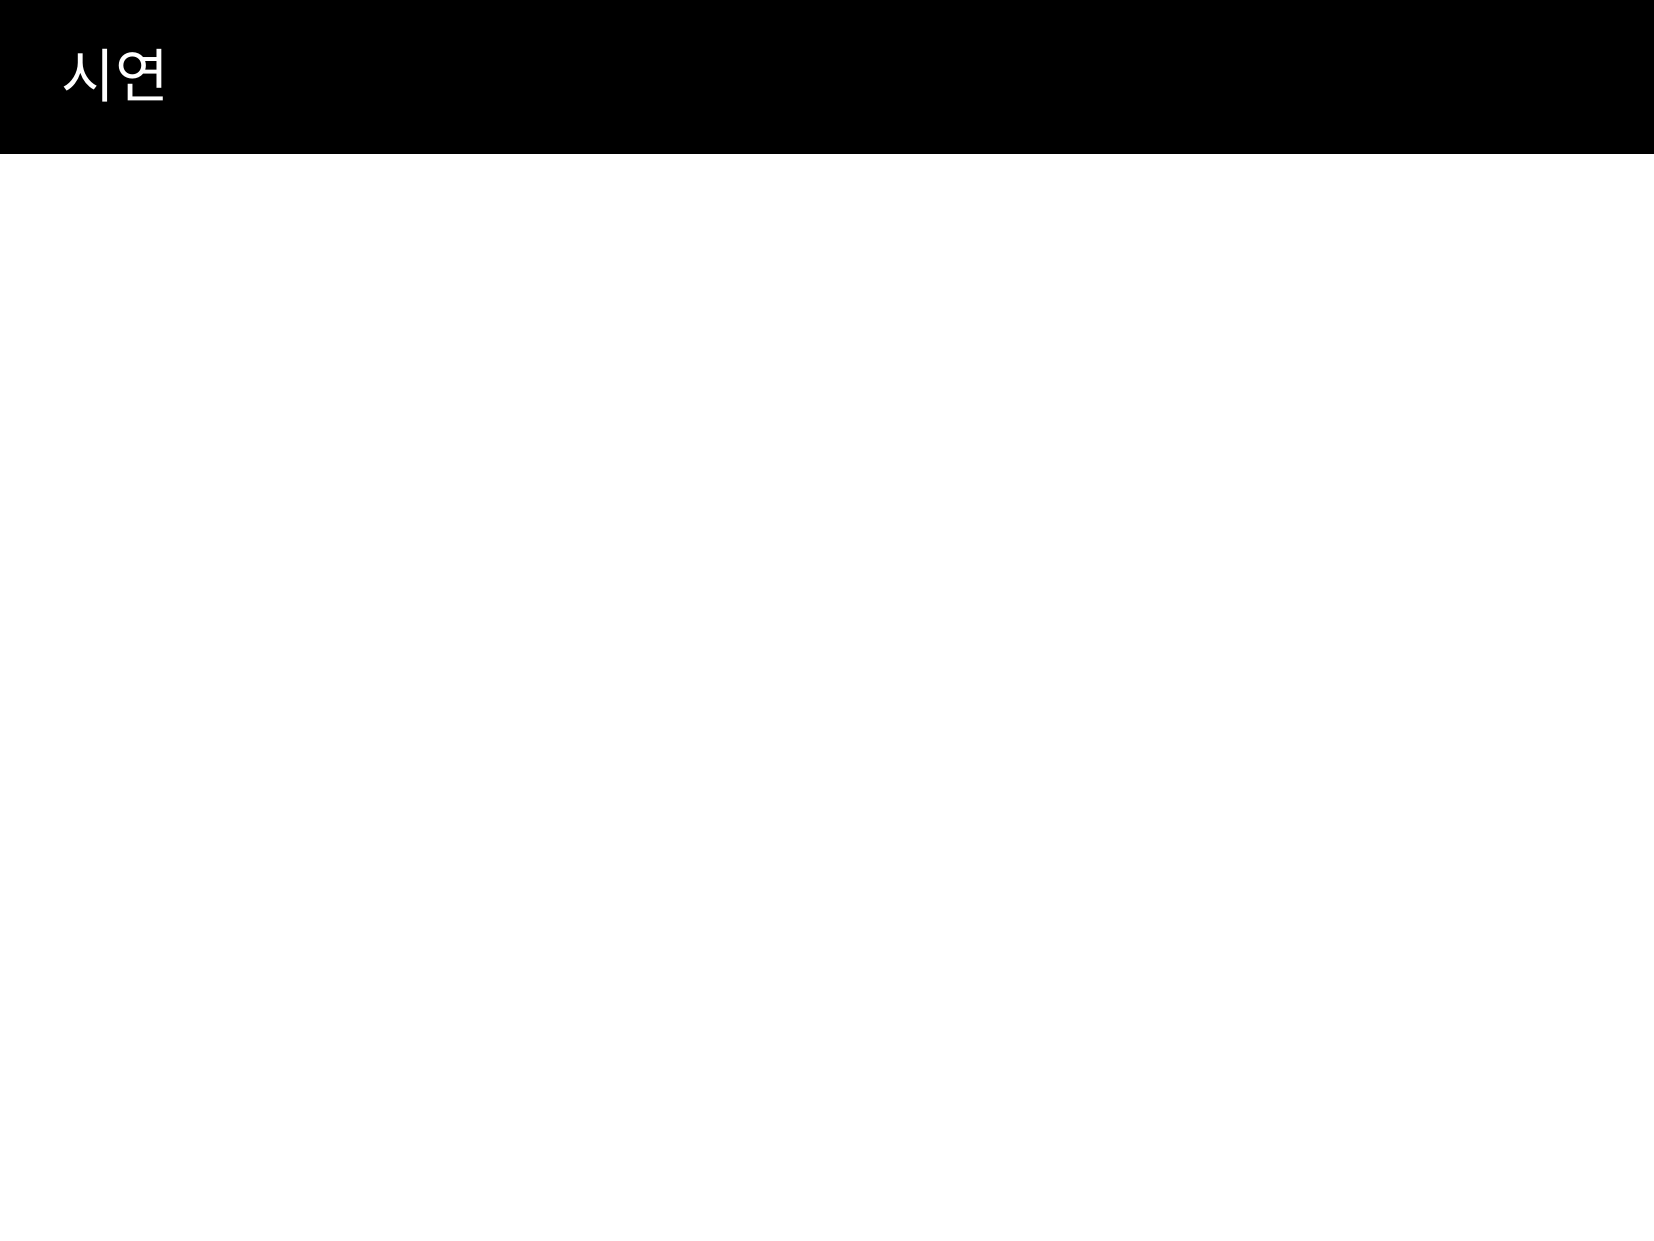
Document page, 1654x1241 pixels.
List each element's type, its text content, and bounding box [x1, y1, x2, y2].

text_box 시연 [46, 31, 184, 117]
text_box [0, 0, 1654, 154]
